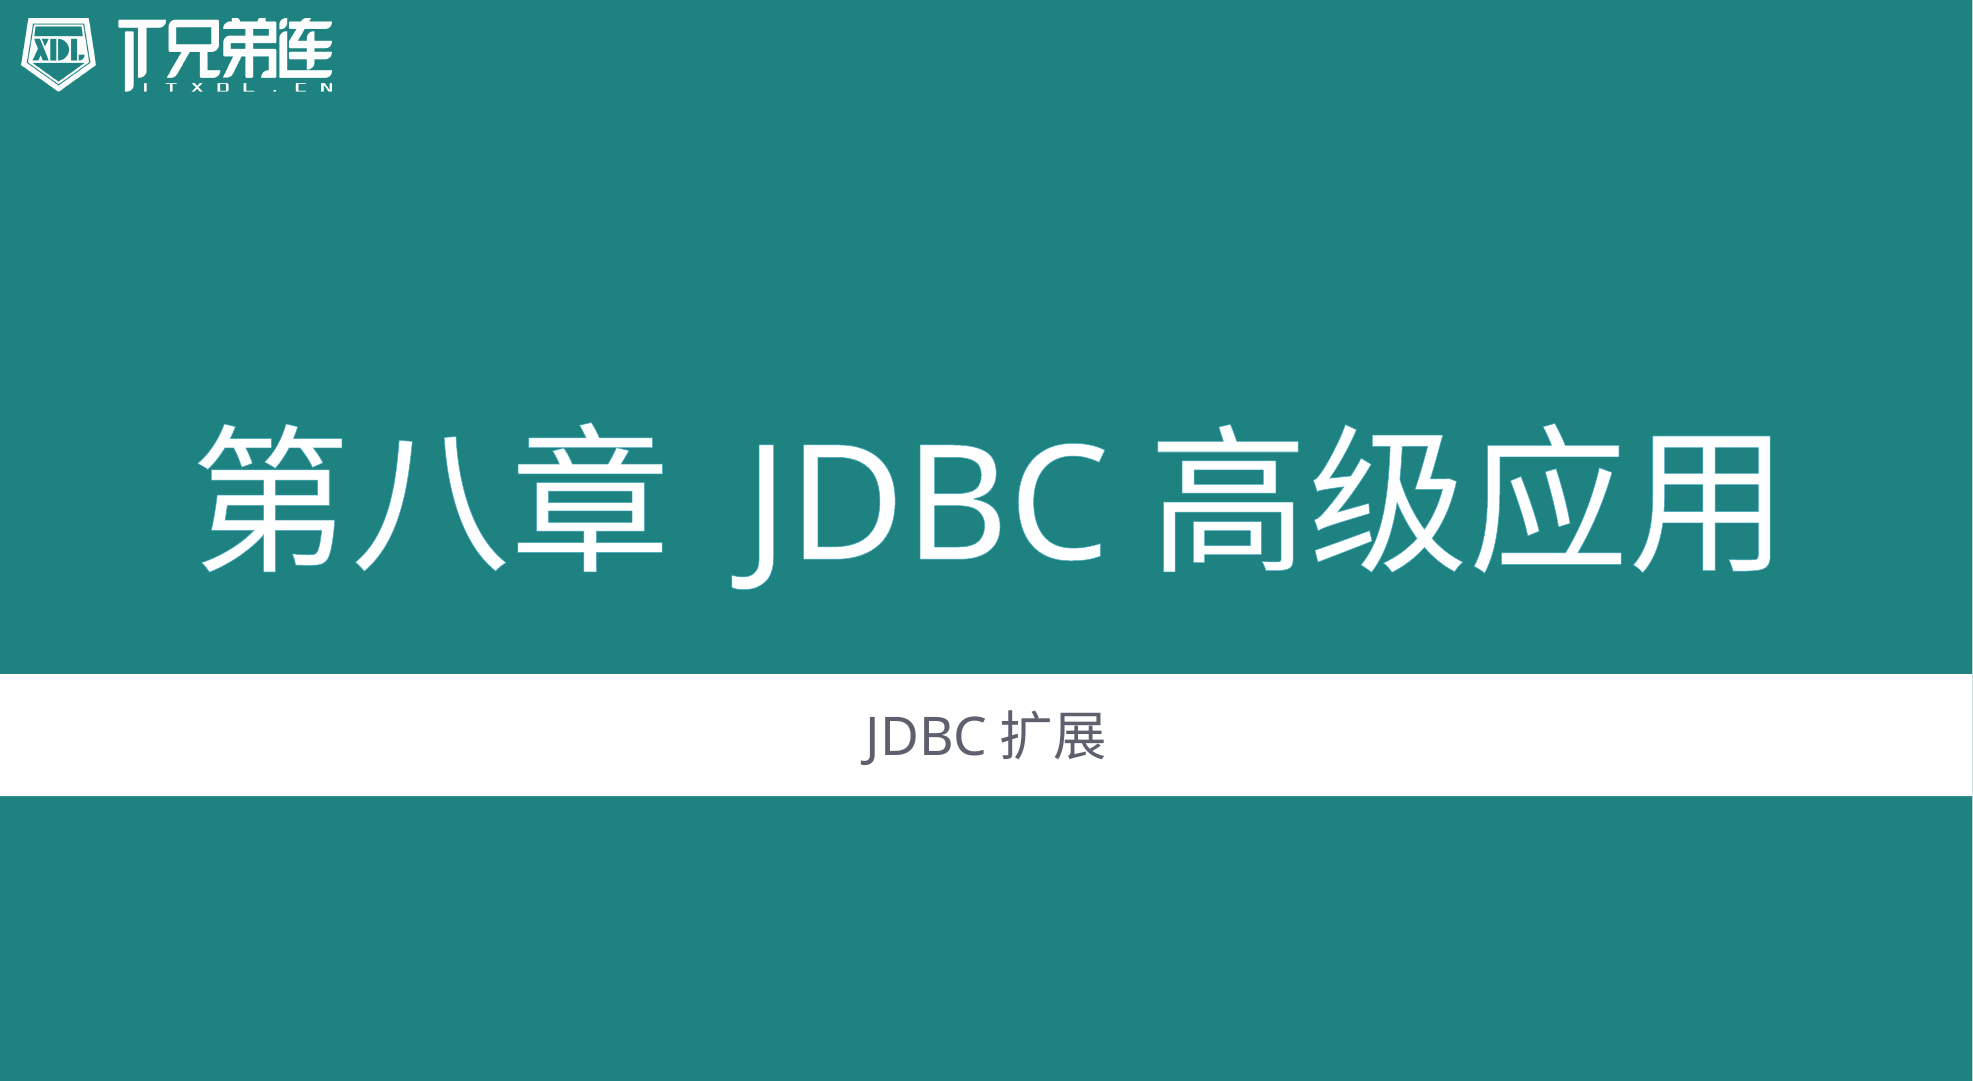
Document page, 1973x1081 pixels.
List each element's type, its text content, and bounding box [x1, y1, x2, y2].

title 第八章 JDBC高级应用 [0, 375, 1973, 615]
subtitle JDBC扩展 [246, 693, 1727, 779]
picture [21, 18, 332, 92]
